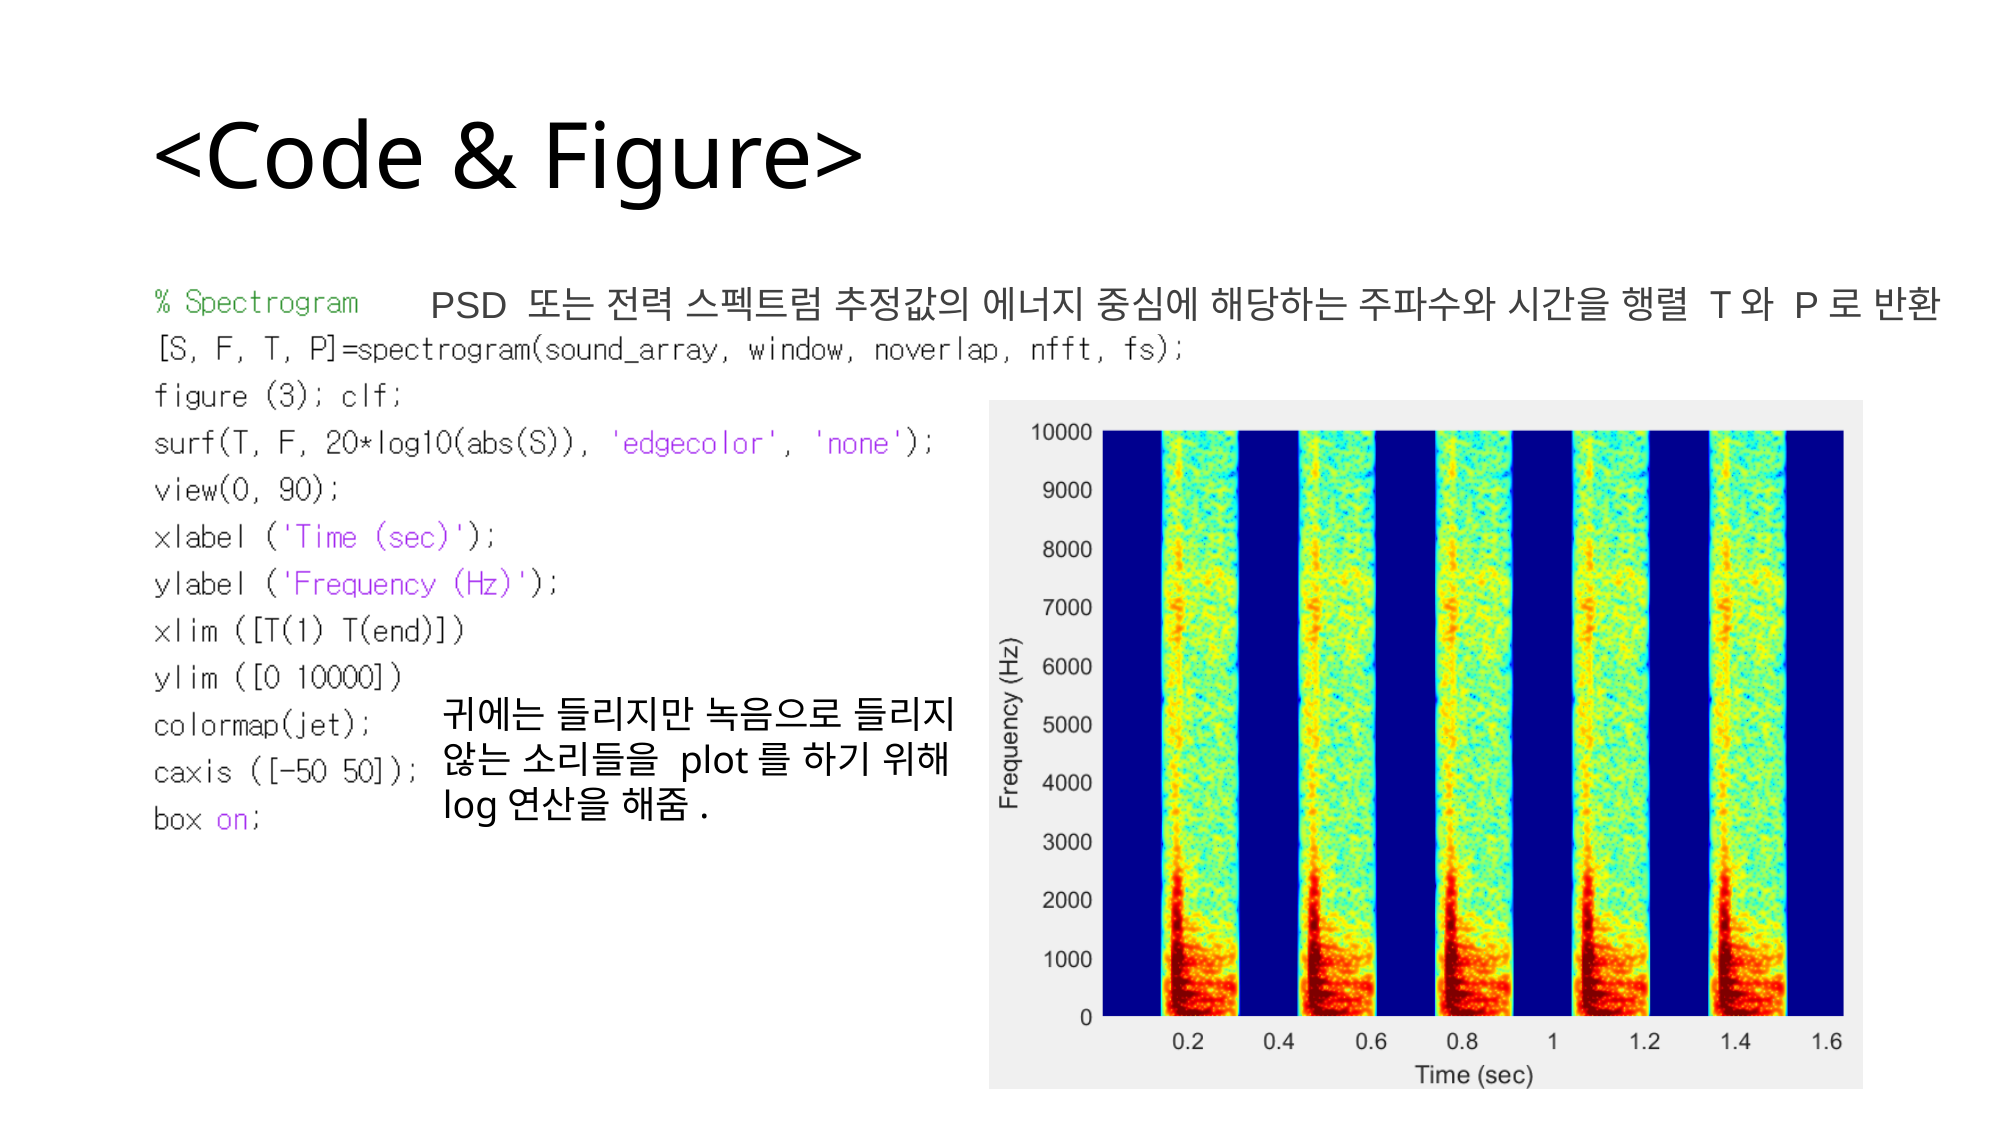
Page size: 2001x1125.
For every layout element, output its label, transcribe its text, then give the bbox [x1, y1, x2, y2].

title <Code & Figure> [137, 49, 1863, 268]
picture [137, 277, 1863, 1089]
text_box PSD 또는 전력 스펙트럼 추정값의 에너지 중심에 해당하는 주파수와 시간을 행렬 T와 P로 반환 [415, 273, 1966, 334]
